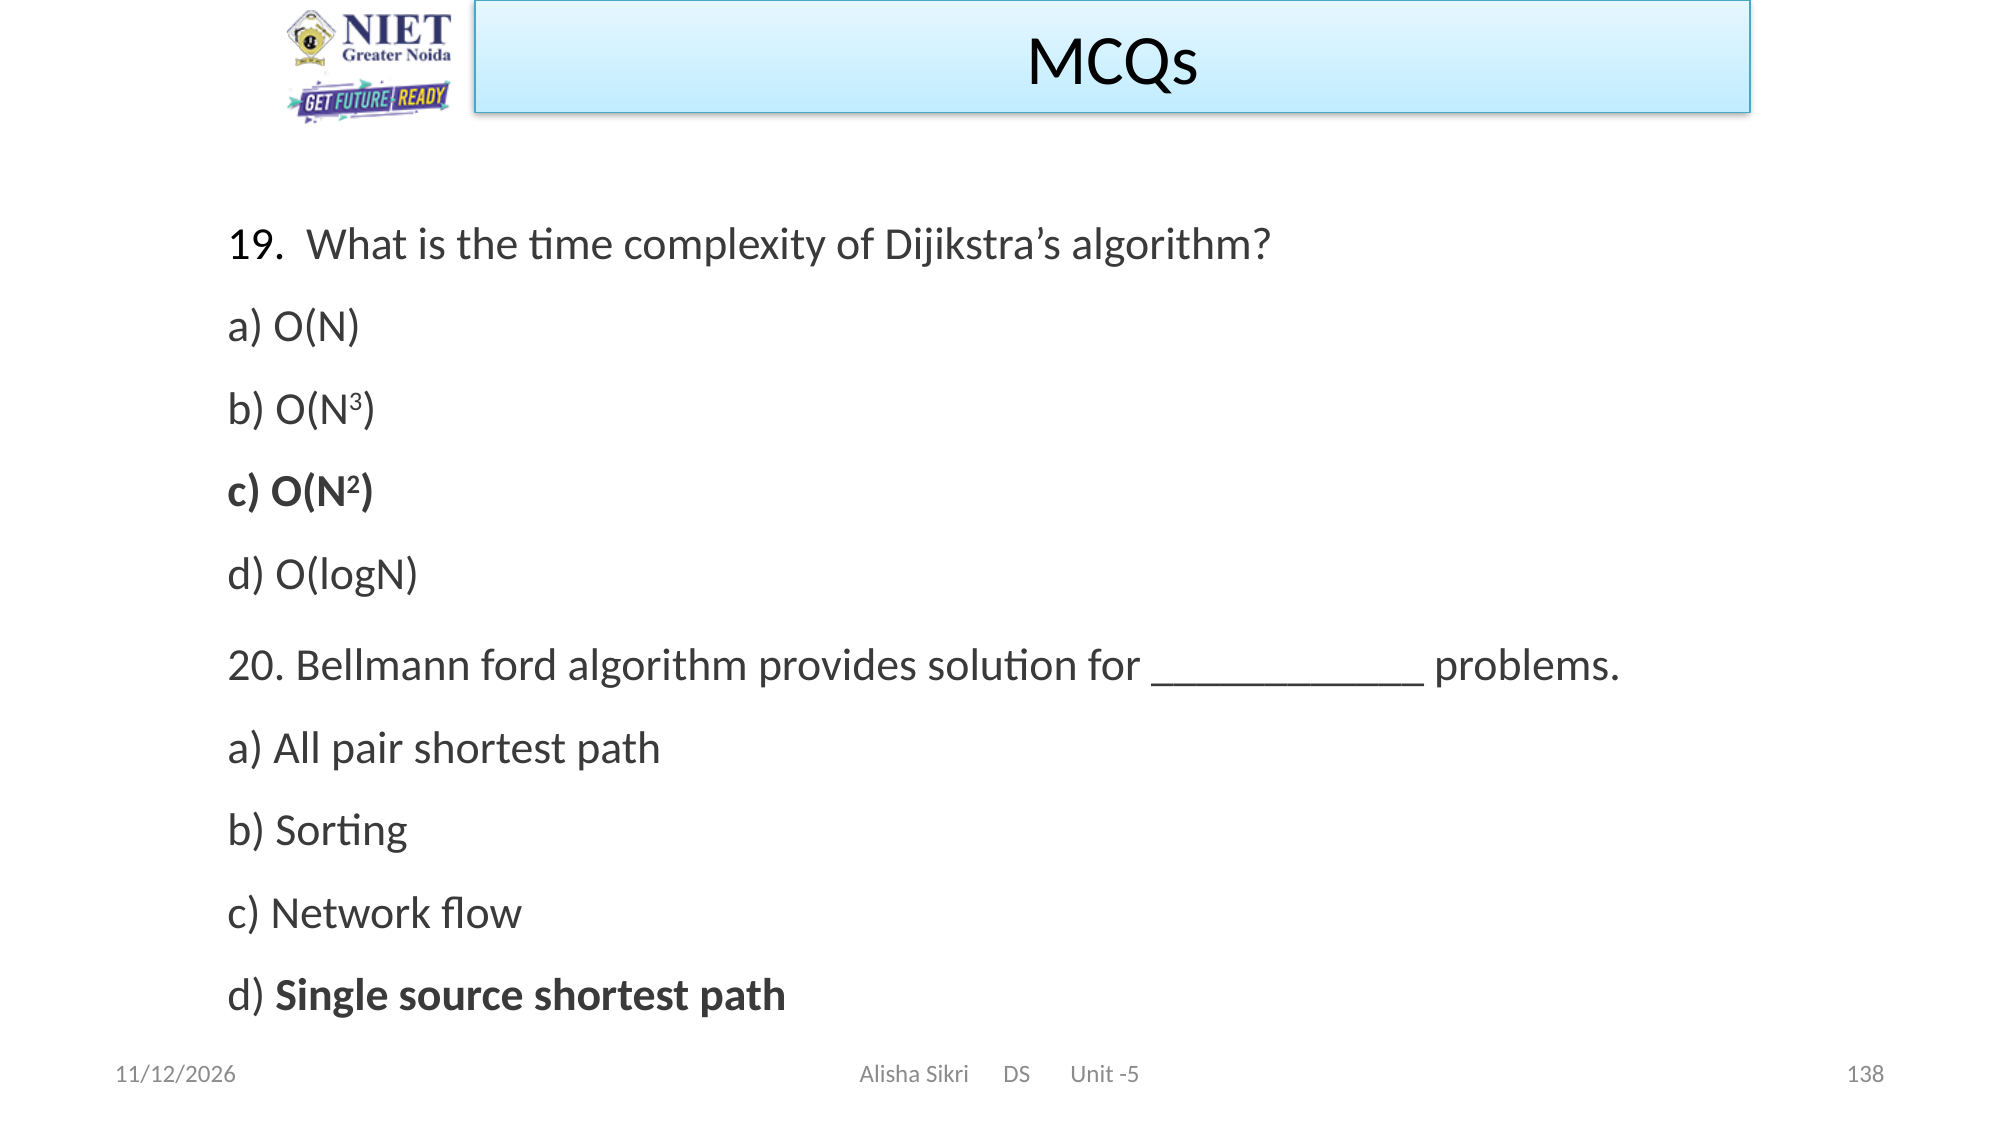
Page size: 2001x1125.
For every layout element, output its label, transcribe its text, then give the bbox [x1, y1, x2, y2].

list 19. What is the time complexity of Dijikstra’s algorithm? a) O(N) b) O(N3) c) O(N2) d) O(logN) 20. Bellmann ford algorithm provides solution for ____________ problems. a) All pair shortest path b) Sorting c) Network flow d) Single source shortest path [212, 178, 1775, 1022]
footer Alisha Sikri DS Unit -5 [683, 1042, 1317, 1103]
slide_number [99, 1042, 567, 1103]
text_box MCQs [488, 0, 1751, 113]
slide_number 138 [1433, 1042, 1900, 1103]
picture [249, 0, 488, 135]
